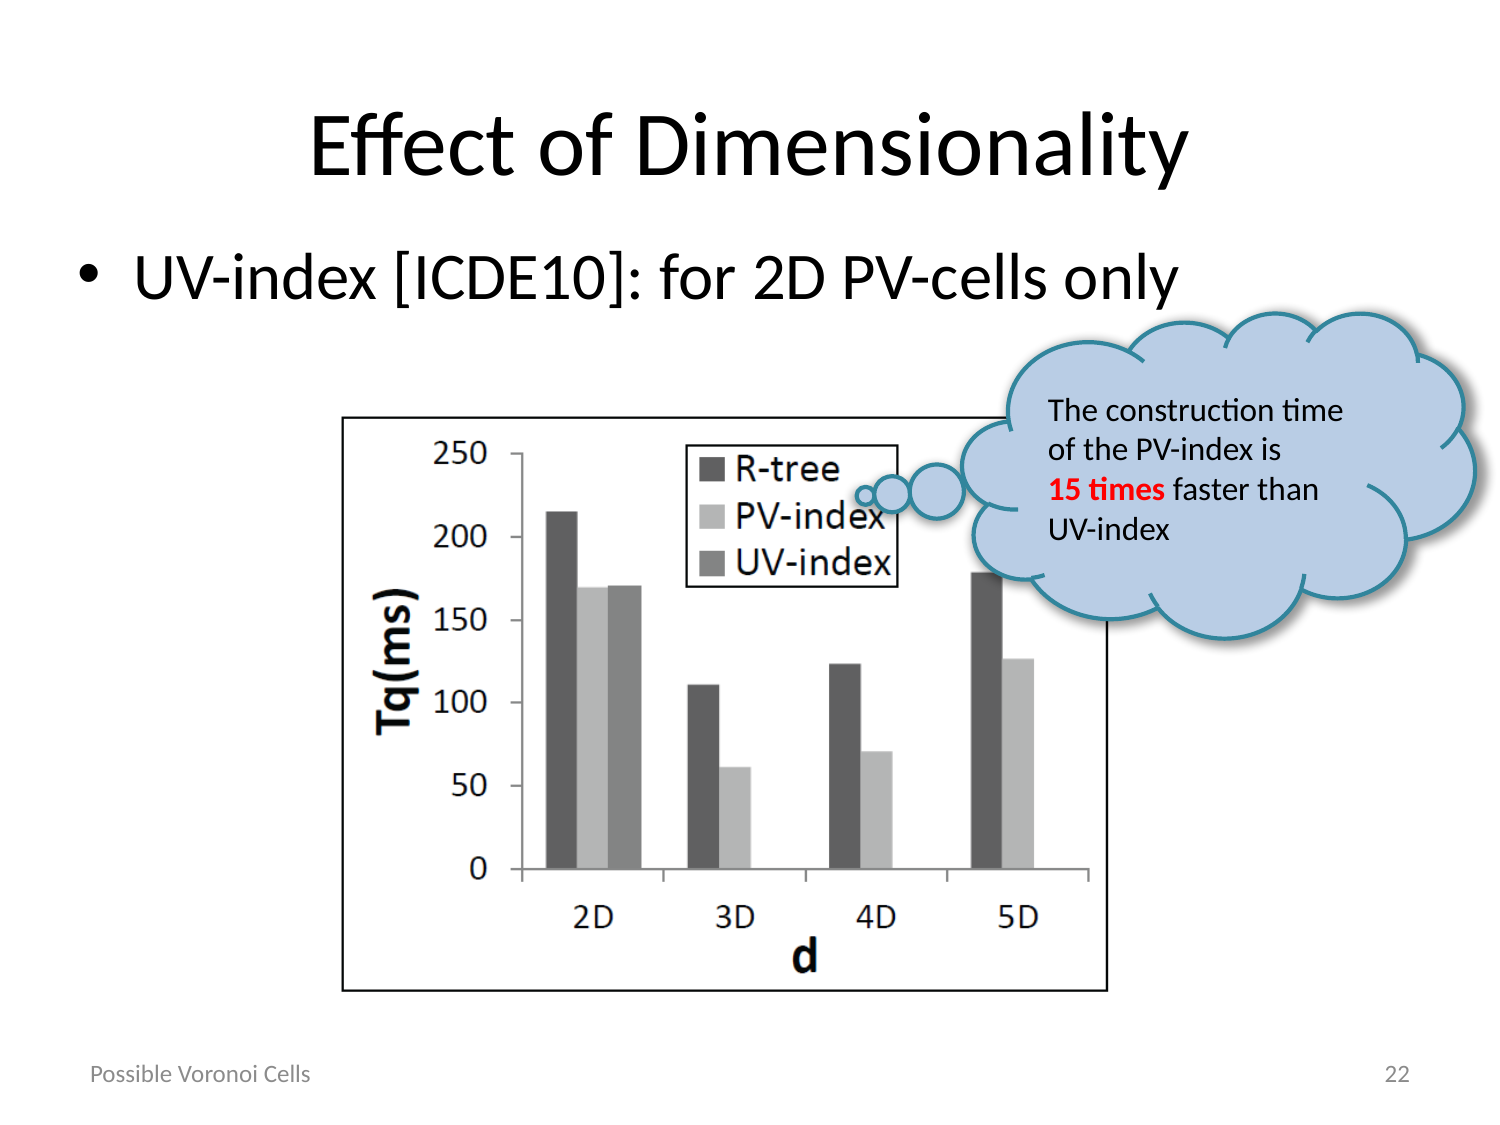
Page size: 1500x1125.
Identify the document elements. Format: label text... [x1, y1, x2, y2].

title Effect of Dimensionality [75, 45, 1425, 233]
slide_number Possible Voronoi Cells [75, 1042, 425, 1103]
picture [337, 412, 1114, 1001]
slide_number 22 [1074, 1042, 1425, 1103]
text_box The construction time of the PV-index is 15 times faster than UV-index [1413, 339, 1478, 541]
list UV-index [ICDE10]: for 2D PV-cells only [62, 224, 1413, 968]
